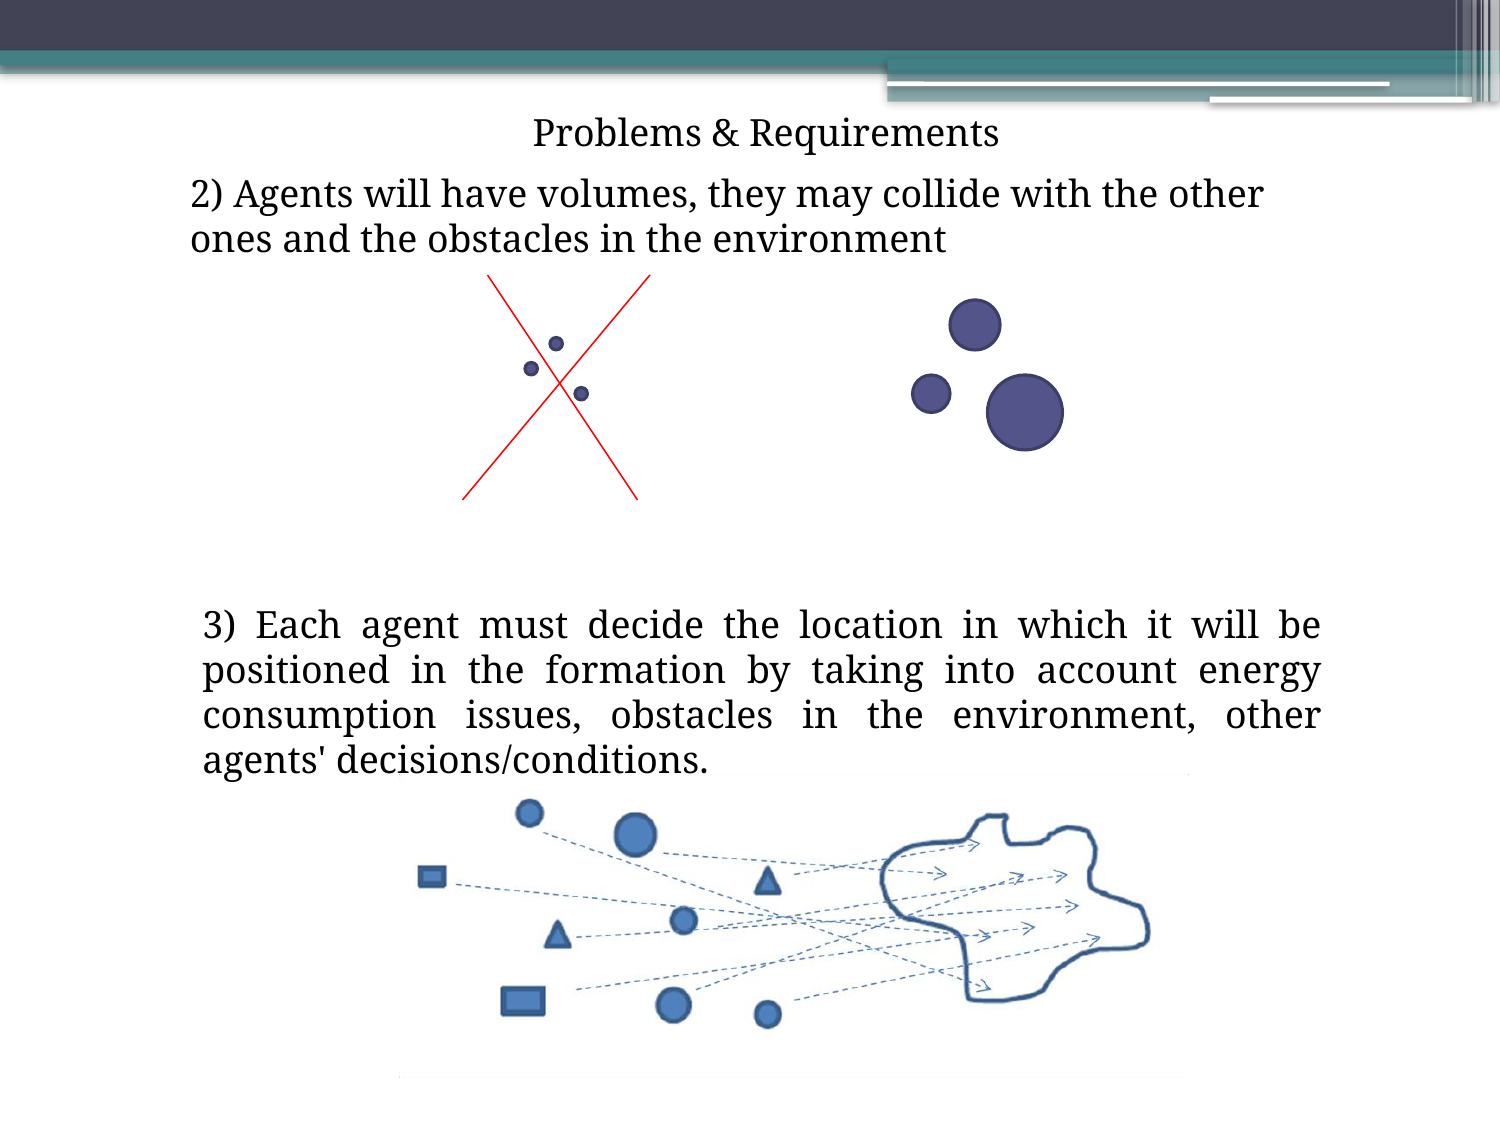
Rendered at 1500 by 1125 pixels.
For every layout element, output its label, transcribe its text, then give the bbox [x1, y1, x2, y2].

text_box 2) Agents will have volumes, they may collide with the other ones and the obstacles in the environment [174, 162, 1325, 268]
picture [399, 774, 1190, 1079]
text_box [462, 274, 651, 501]
text_box [985, 373, 1065, 452]
text_box [948, 298, 1002, 352]
text_box [910, 373, 952, 415]
text_box Problems & Requirements [517, 101, 1016, 162]
text_box 3) Each agent must decide the location in which it will be positioned in the formation by taking into account energy consumption issues, obstacles in the environment, other agents' decisions/conditions. [187, 593, 1338, 789]
